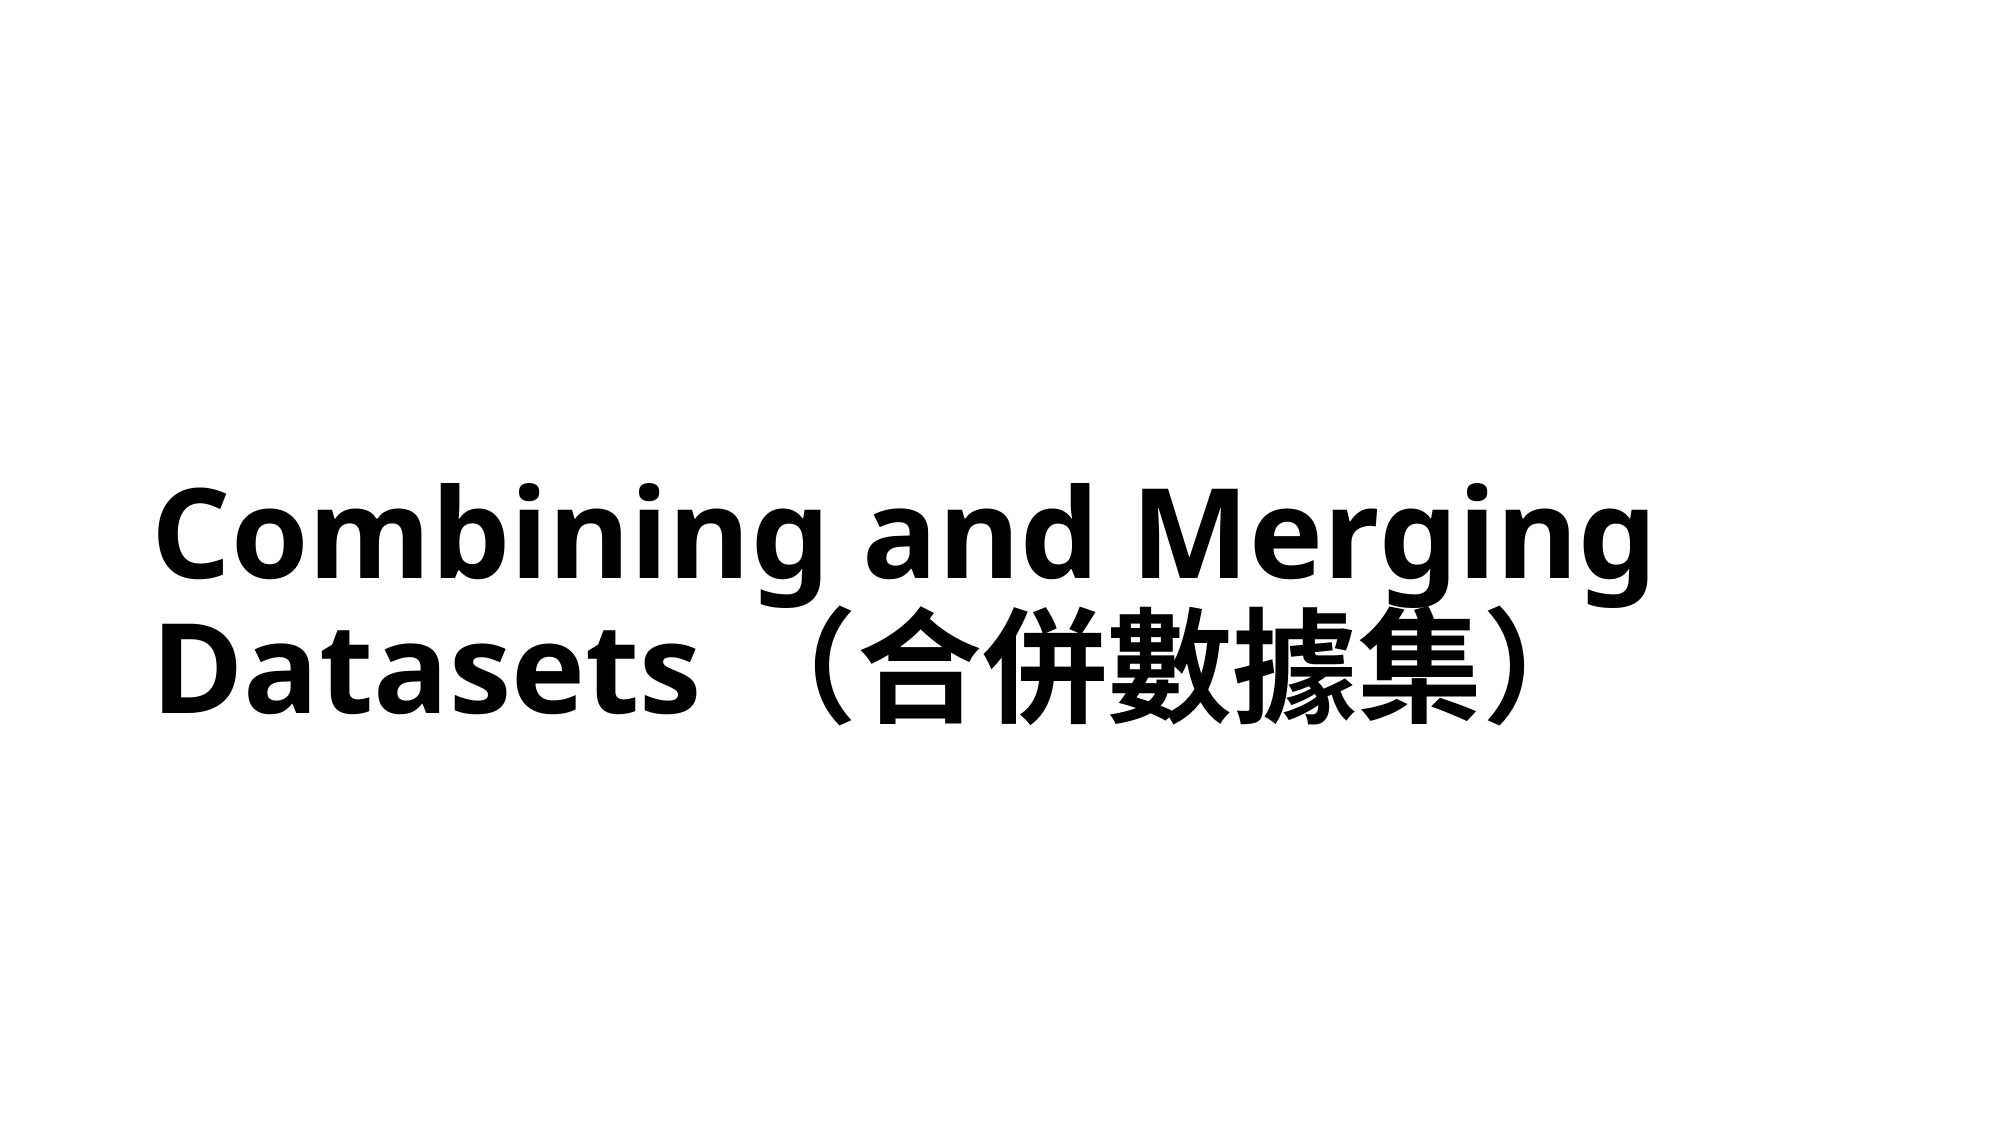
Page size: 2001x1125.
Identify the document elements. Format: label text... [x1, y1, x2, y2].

title Combining and Merging Datasets（合併數據集） [136, 280, 1862, 749]
